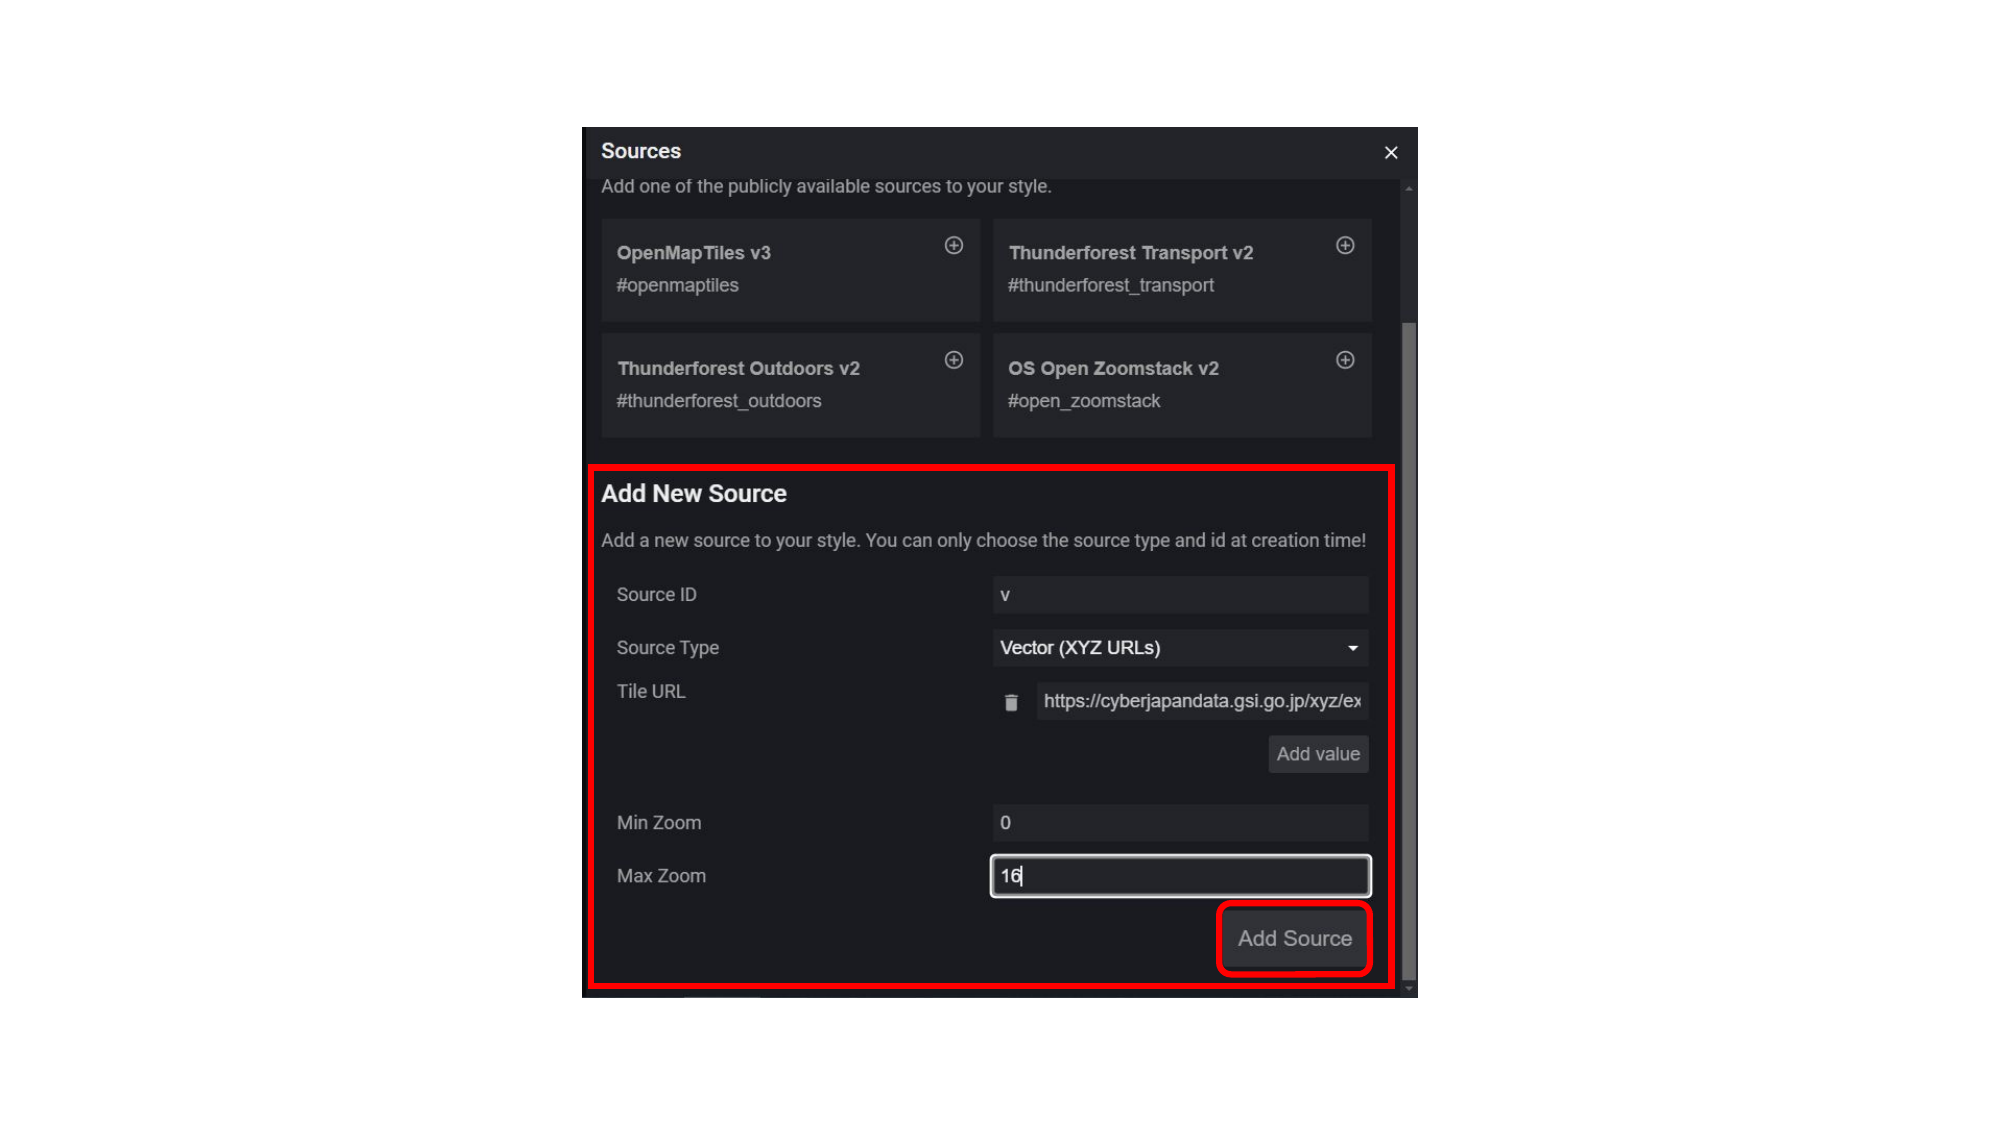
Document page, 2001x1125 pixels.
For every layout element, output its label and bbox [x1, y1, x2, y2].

text_box [582, 126, 1418, 998]
